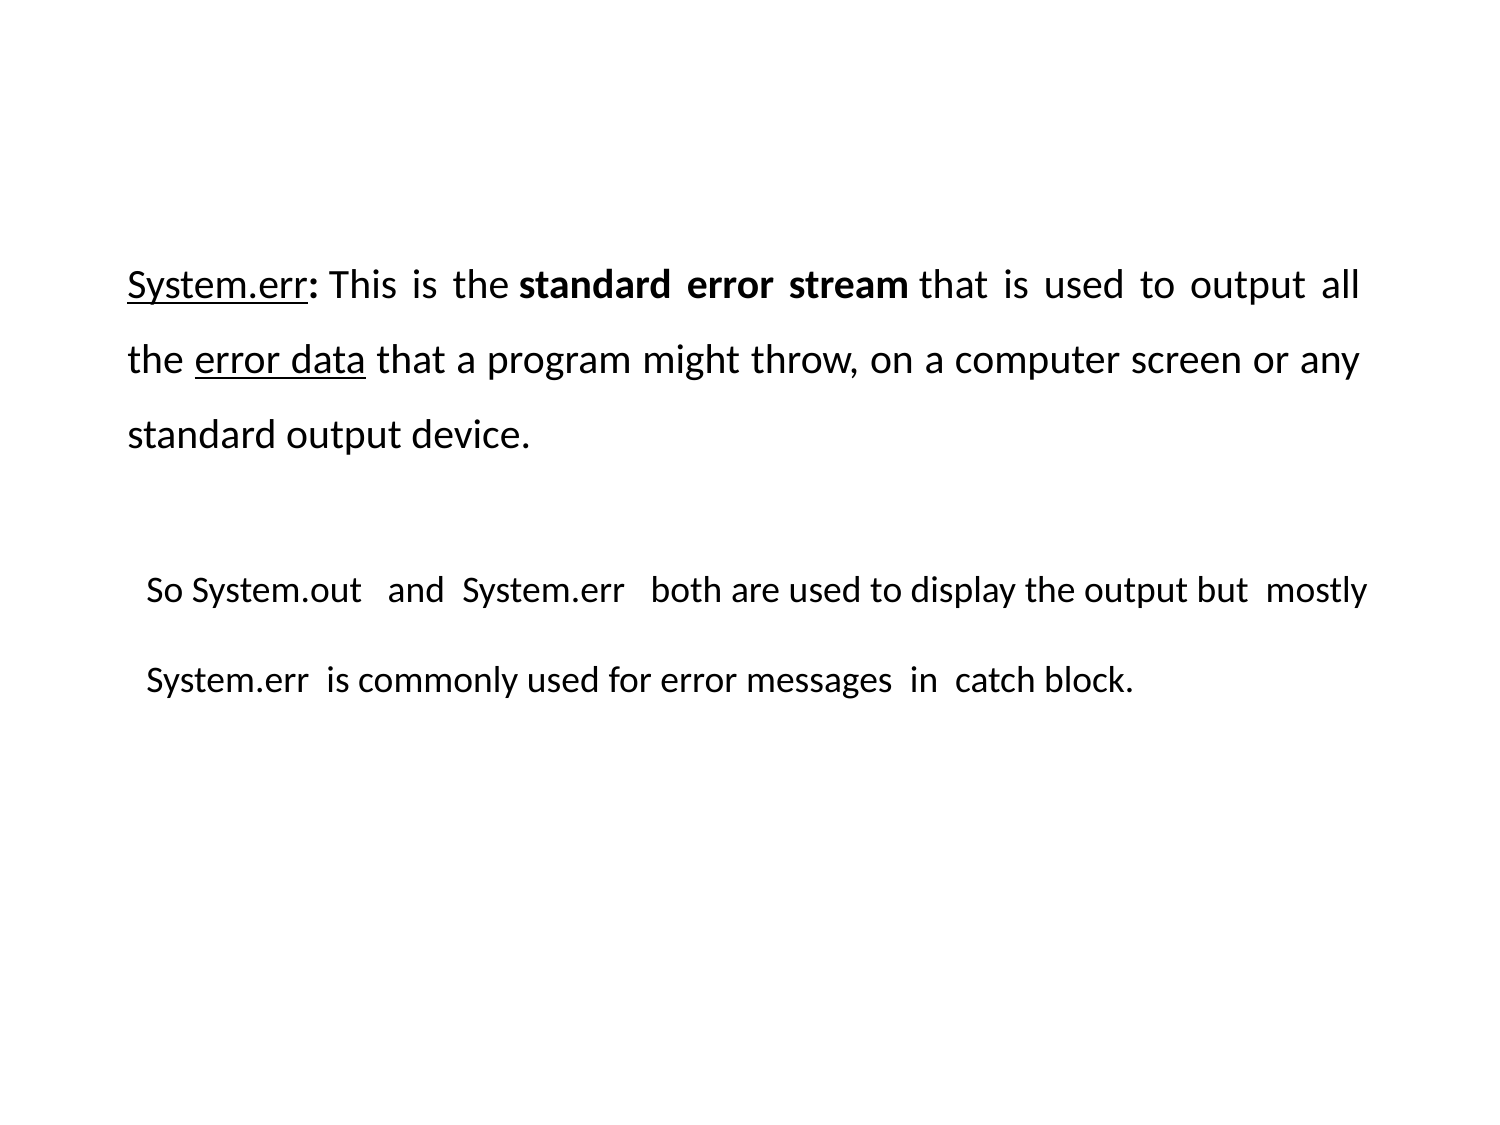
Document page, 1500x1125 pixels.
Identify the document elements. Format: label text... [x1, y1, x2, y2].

text_box System.err: This is the standard error stream that is used to output all the error data that a program might throw, on a computer screen or any standard output device. [112, 224, 1375, 465]
text_box So System.out and System.err both are used to display the output but mostly System.err is commonly used for error messages in catch block. [131, 512, 1383, 708]
